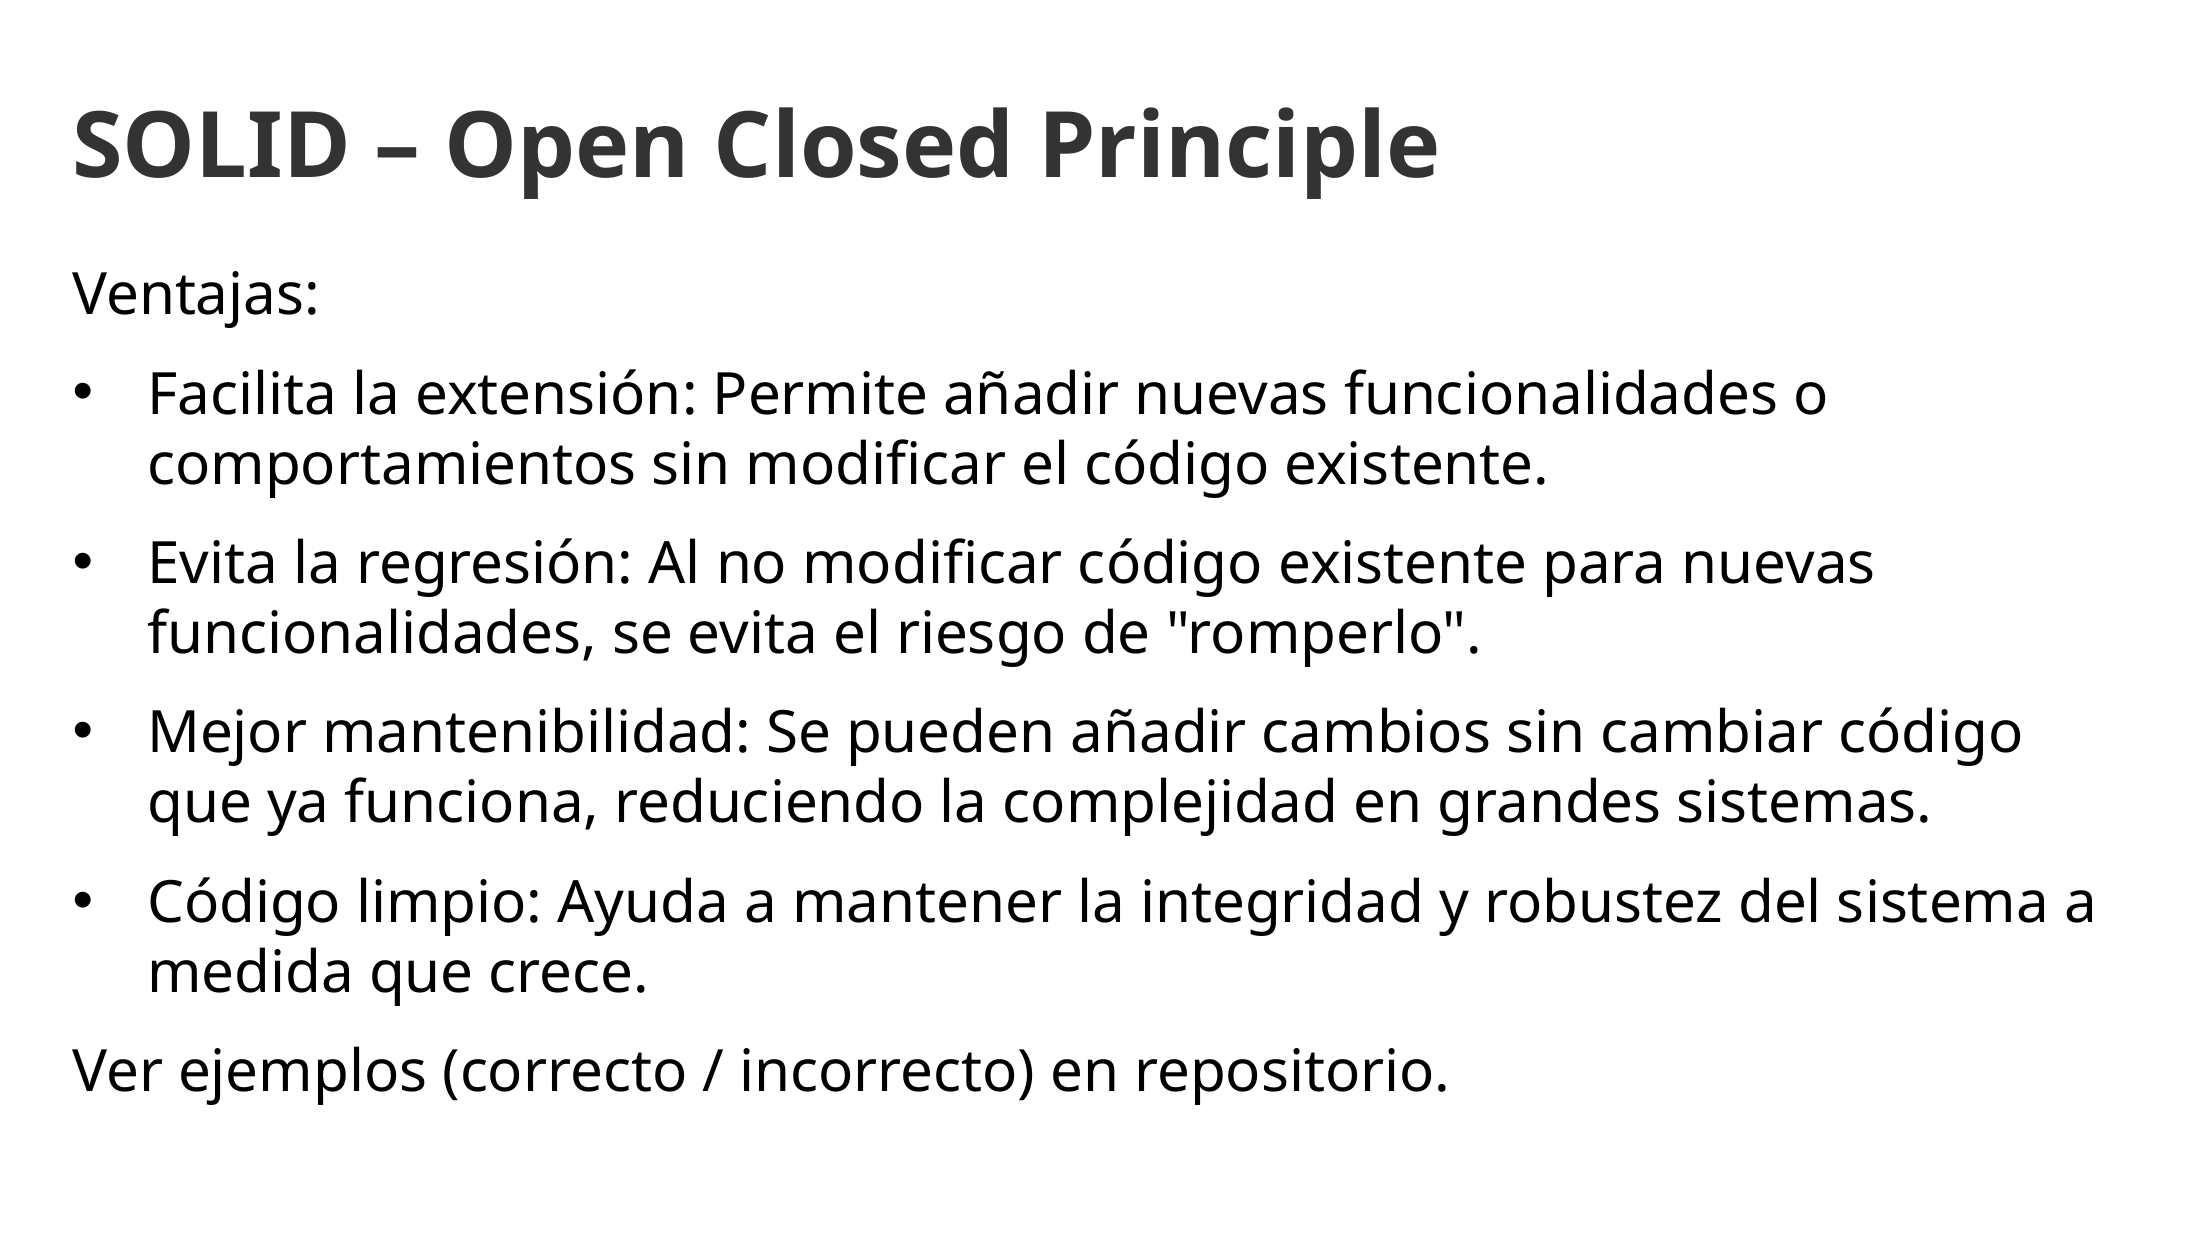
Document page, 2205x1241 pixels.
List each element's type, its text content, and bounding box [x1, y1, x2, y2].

text_box SOLID – Open Closed Principle [72, 24, 2121, 256]
text_box Ventajas: Facilita la extensión: Permite añadir nuevas funcionalidades o comportamientos sin modificar el código existente. Evita la regresión: Al no modificar código existente para nuevas funcionalidades, se evita el riesgo de "romperlo". Mejor mantenibilidad: Se pueden añadir cambios sin cambiar código que ya funciona, reduciendo la complejidad en grandes sistemas. Código limpio: Ayuda a mantener la integridad y robustez del sistema a medida que crece. Ver ejemplos (correcto / incorrecto) en repositorio. [72, 256, 2121, 1173]
